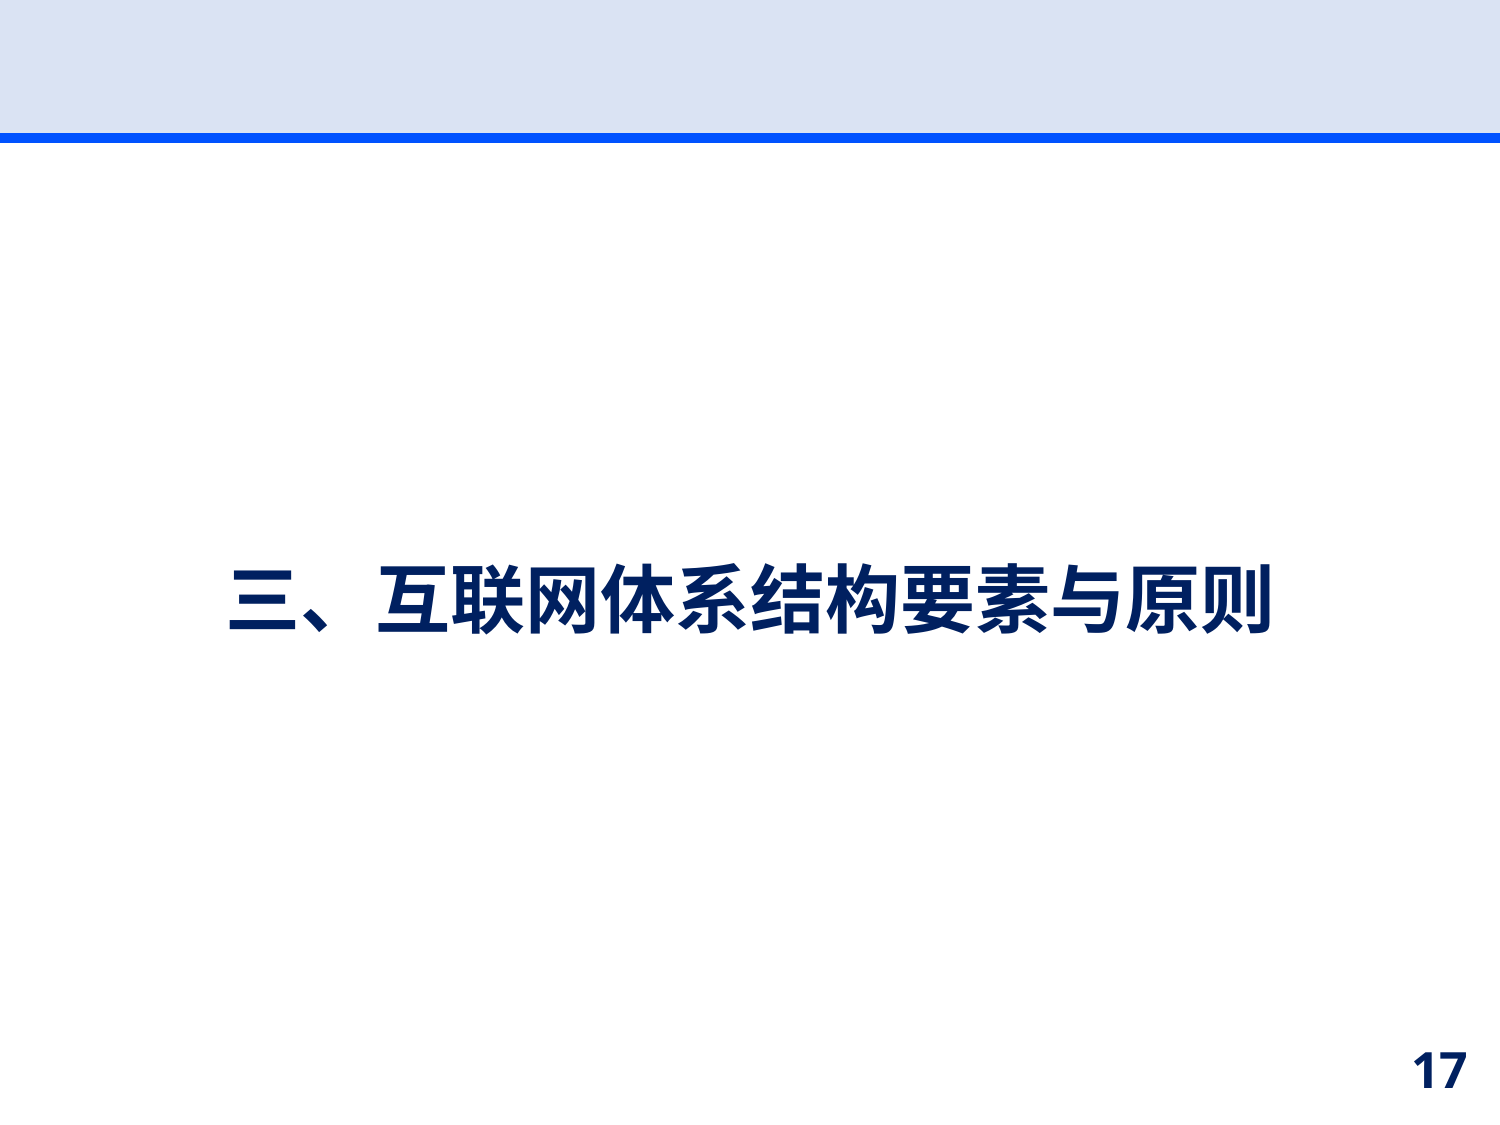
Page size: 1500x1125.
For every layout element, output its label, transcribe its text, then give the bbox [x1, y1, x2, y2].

slide_number 17 [1145, 1042, 1484, 1103]
list 三、互联网体系结构要素与原则 [79, 456, 1420, 739]
